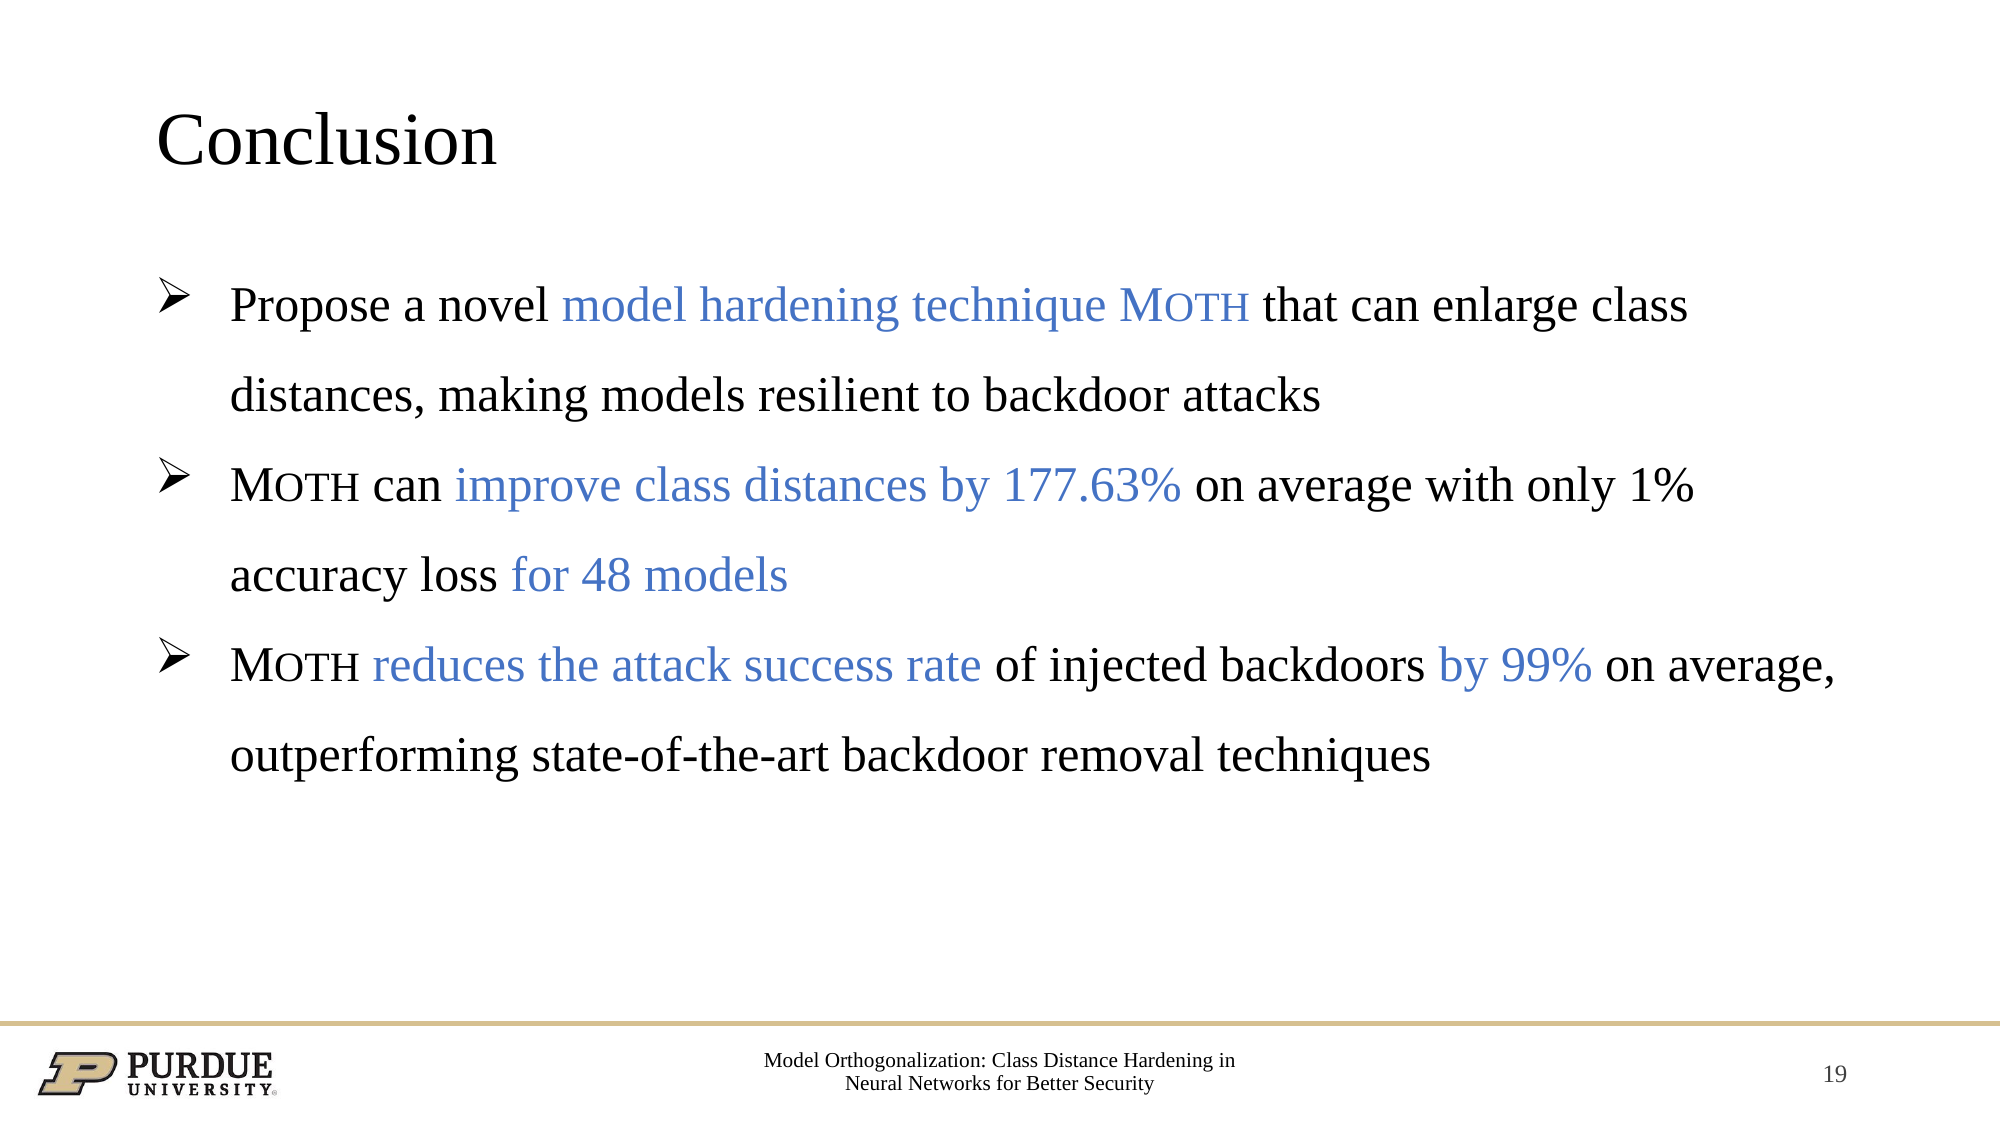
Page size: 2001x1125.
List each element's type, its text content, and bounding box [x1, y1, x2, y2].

text_box Conclusion [141, 81, 514, 187]
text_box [0, 1023, 2000, 1103]
text_box Propose a novel model hardening technique MOTH that can enlarge class distances, making models resilient to backdoor attacks MOTH can improve class distances by 177.63% on average with only 1% accuracy loss for 48 models MOTH reduces the attack success rate of injected backdoors by 99% on average, outperforming state-of-the-art backdoor removal techniques [139, 234, 1863, 789]
